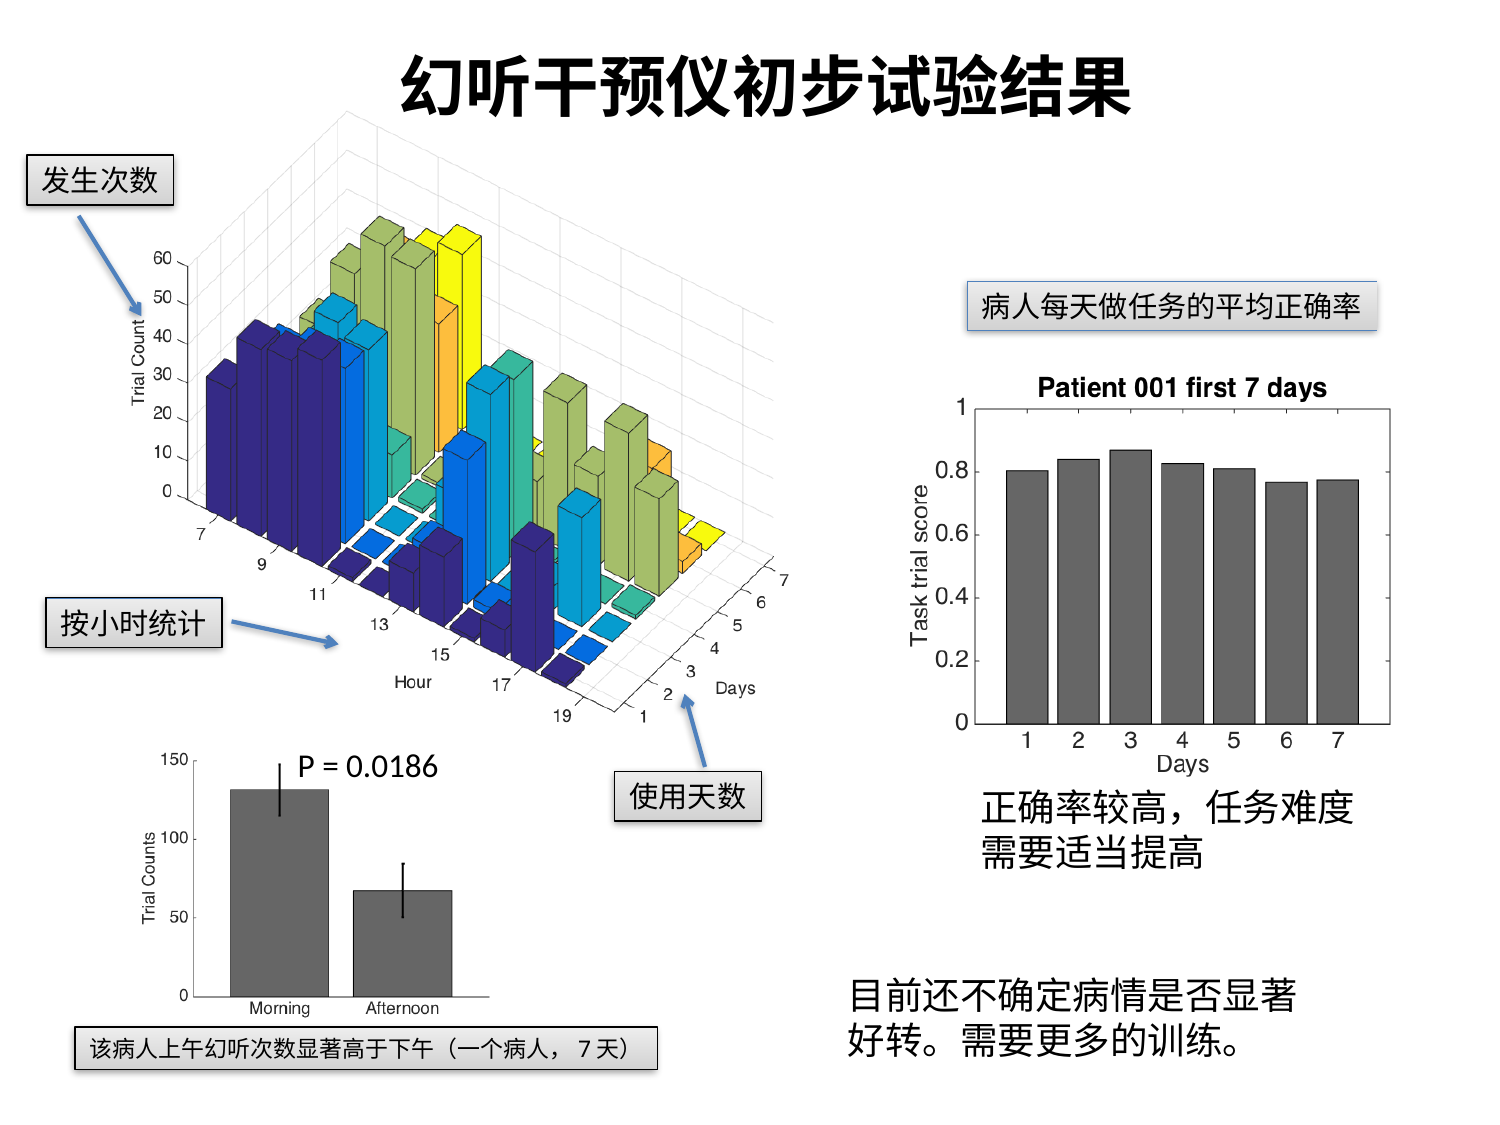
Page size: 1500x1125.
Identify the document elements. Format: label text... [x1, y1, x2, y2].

picture [116, 103, 833, 738]
text_box 病人每天做任务的平均正确率 [966, 280, 1378, 331]
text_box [684, 693, 706, 768]
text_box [78, 215, 142, 317]
text_box 使用天数 [614, 771, 762, 822]
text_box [231, 621, 339, 645]
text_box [141, 737, 525, 1028]
text_box 幻听干预仪初步试验结果 [384, 37, 1149, 133]
text_box 发生次数 [26, 154, 111, 206]
text_box 该病人上午幻听次数显著高于下午（一个病人，7天） [74, 1026, 658, 1070]
text_box 正确率较高，任务难度需要适当提高 [965, 787, 1379, 882]
text_box 按小时统计 [45, 597, 111, 648]
picture [905, 376, 1441, 778]
text_box 目前还不确定病情是否显著好转。需要更多的训练。 [832, 964, 1327, 1070]
